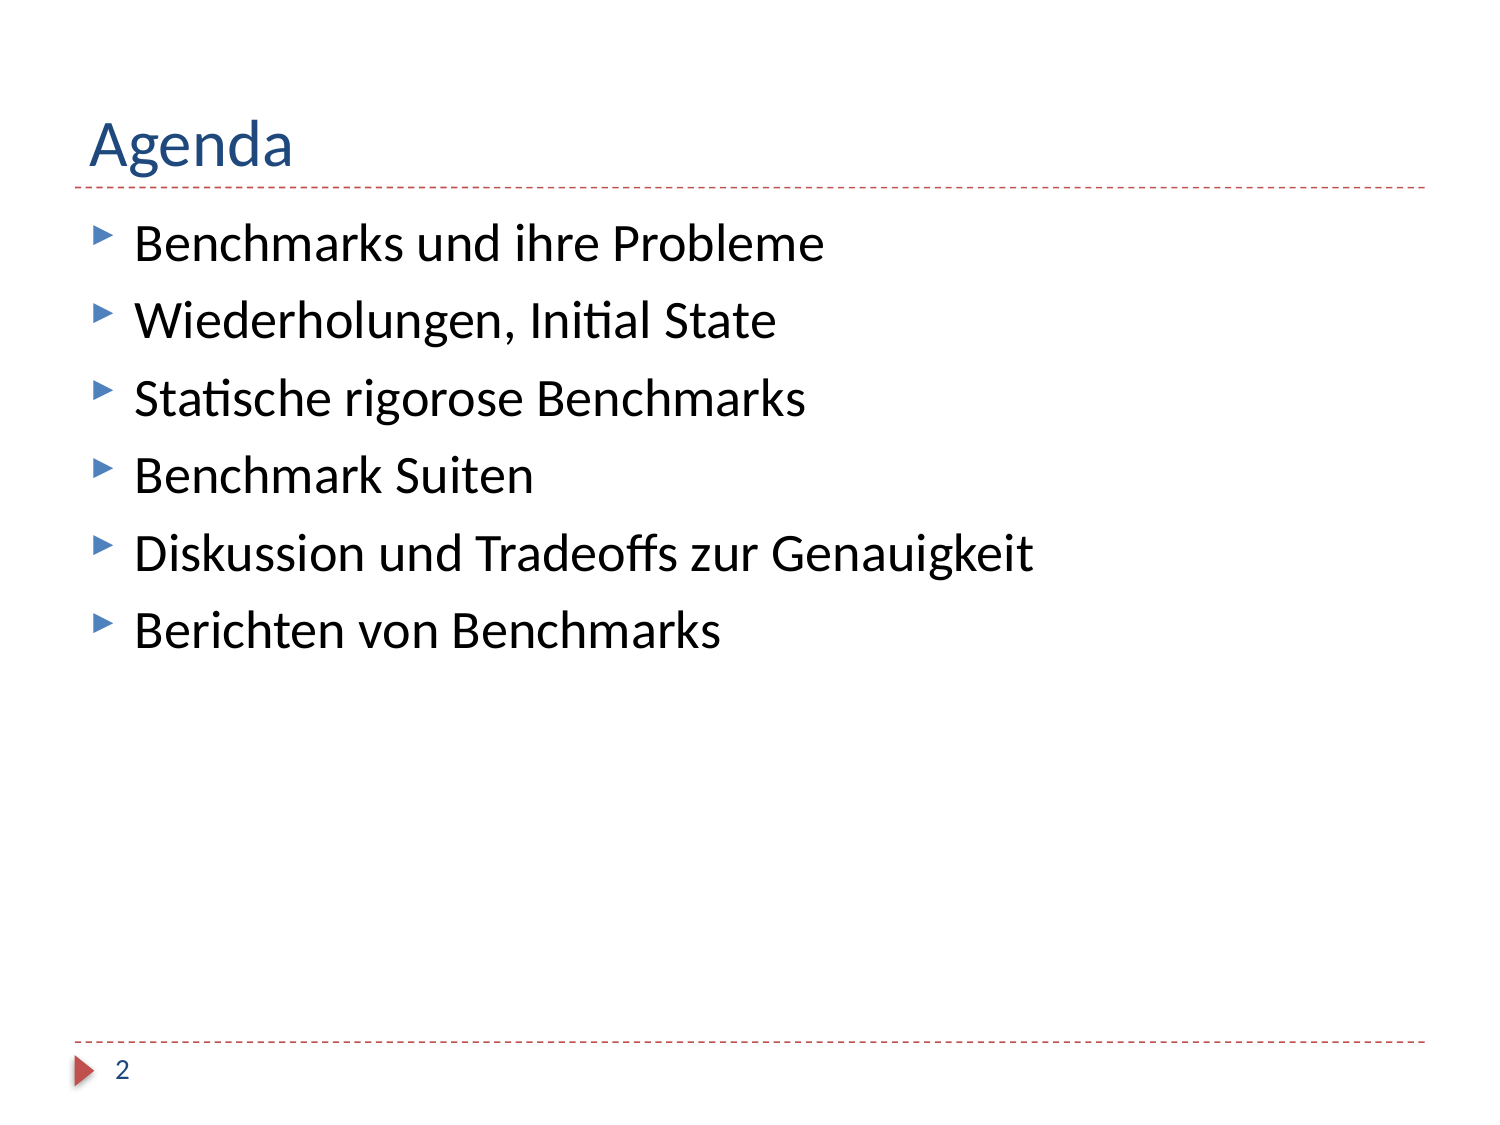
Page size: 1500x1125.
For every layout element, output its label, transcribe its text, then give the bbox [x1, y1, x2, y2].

slide_number 2 [100, 1042, 426, 1103]
list Benchmarks und ihre Probleme Wiederholungen, Initial State Statische rigorose Benchmarks Benchmark Suiten Diskussion und Tradeoffs zur Genauigkeit Berichten von Benchmarks [75, 200, 1425, 1010]
title Agenda [75, 24, 1425, 188]
